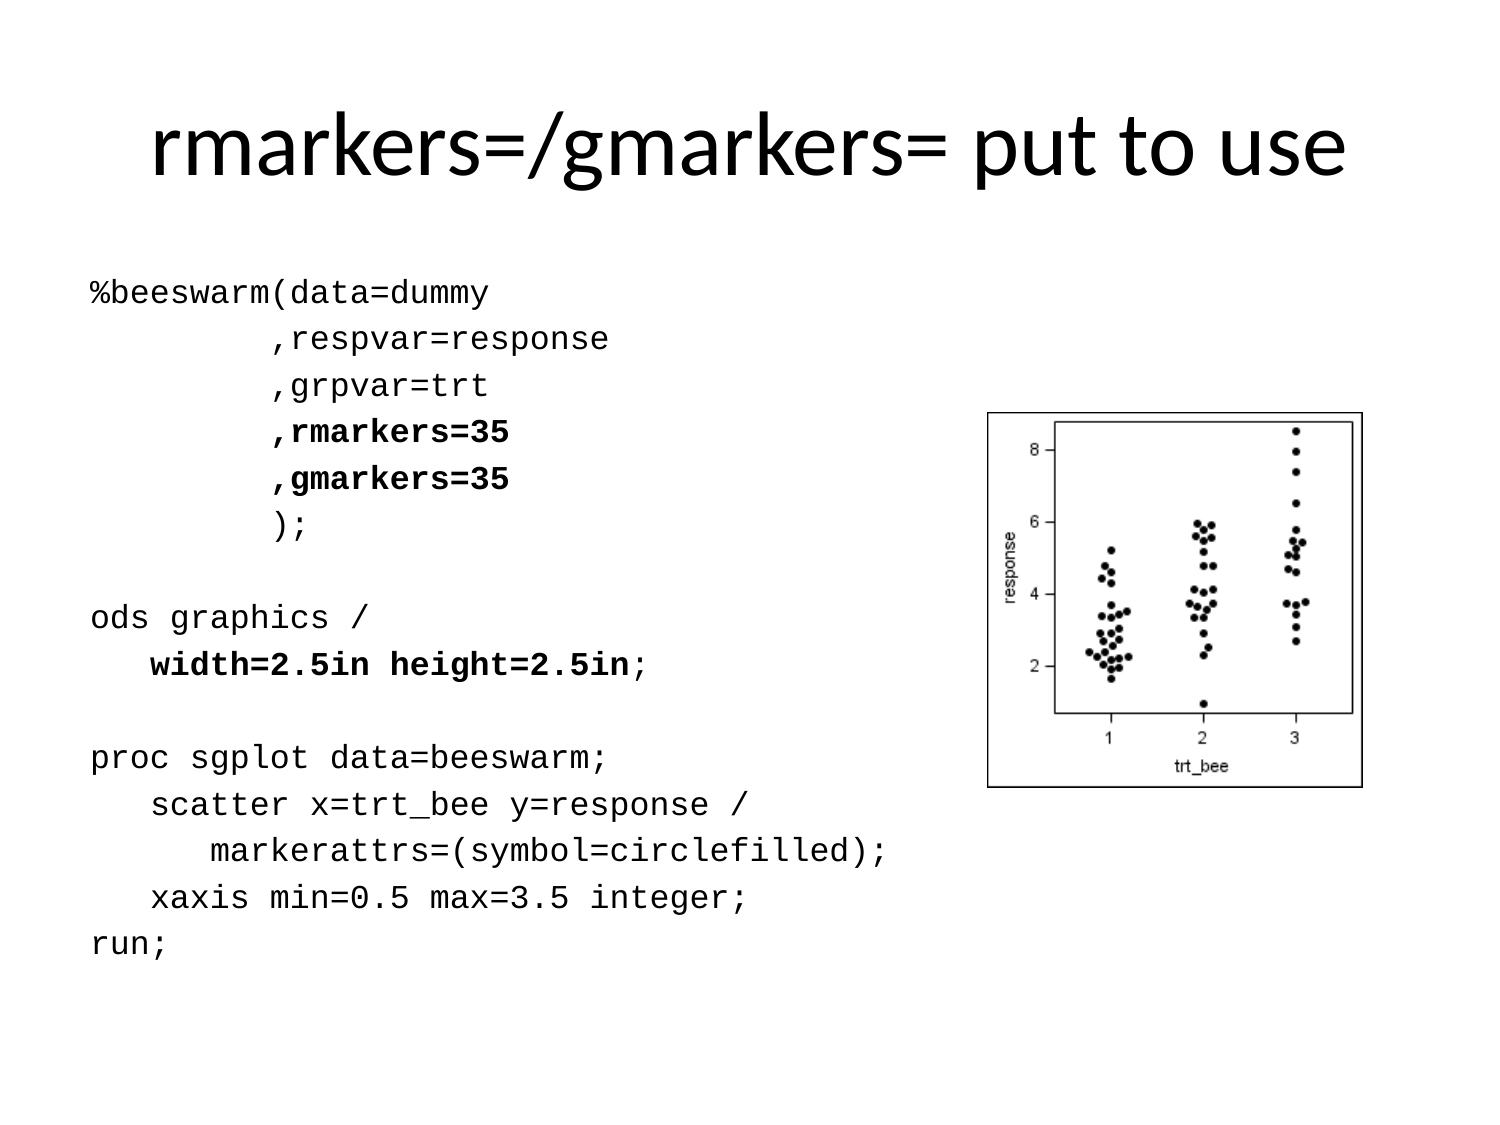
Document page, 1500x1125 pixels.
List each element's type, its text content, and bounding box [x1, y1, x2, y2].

list %beeswarm(data=dummy ,respvar=response ,grpvar=trt ,rmarkers=35 ,gmarkers=35 ); ods graphics / width=2.5in height=2.5in; proc sgplot data=beeswarm; scatter x=trt_bee y=response / markerattrs=(symbol=circlefilled); xaxis min=0.5 max=3.5 integer; run; [75, 262, 1425, 1005]
title rmarkers=/gmarkers= put to use [75, 45, 1425, 233]
picture [987, 412, 1364, 789]
